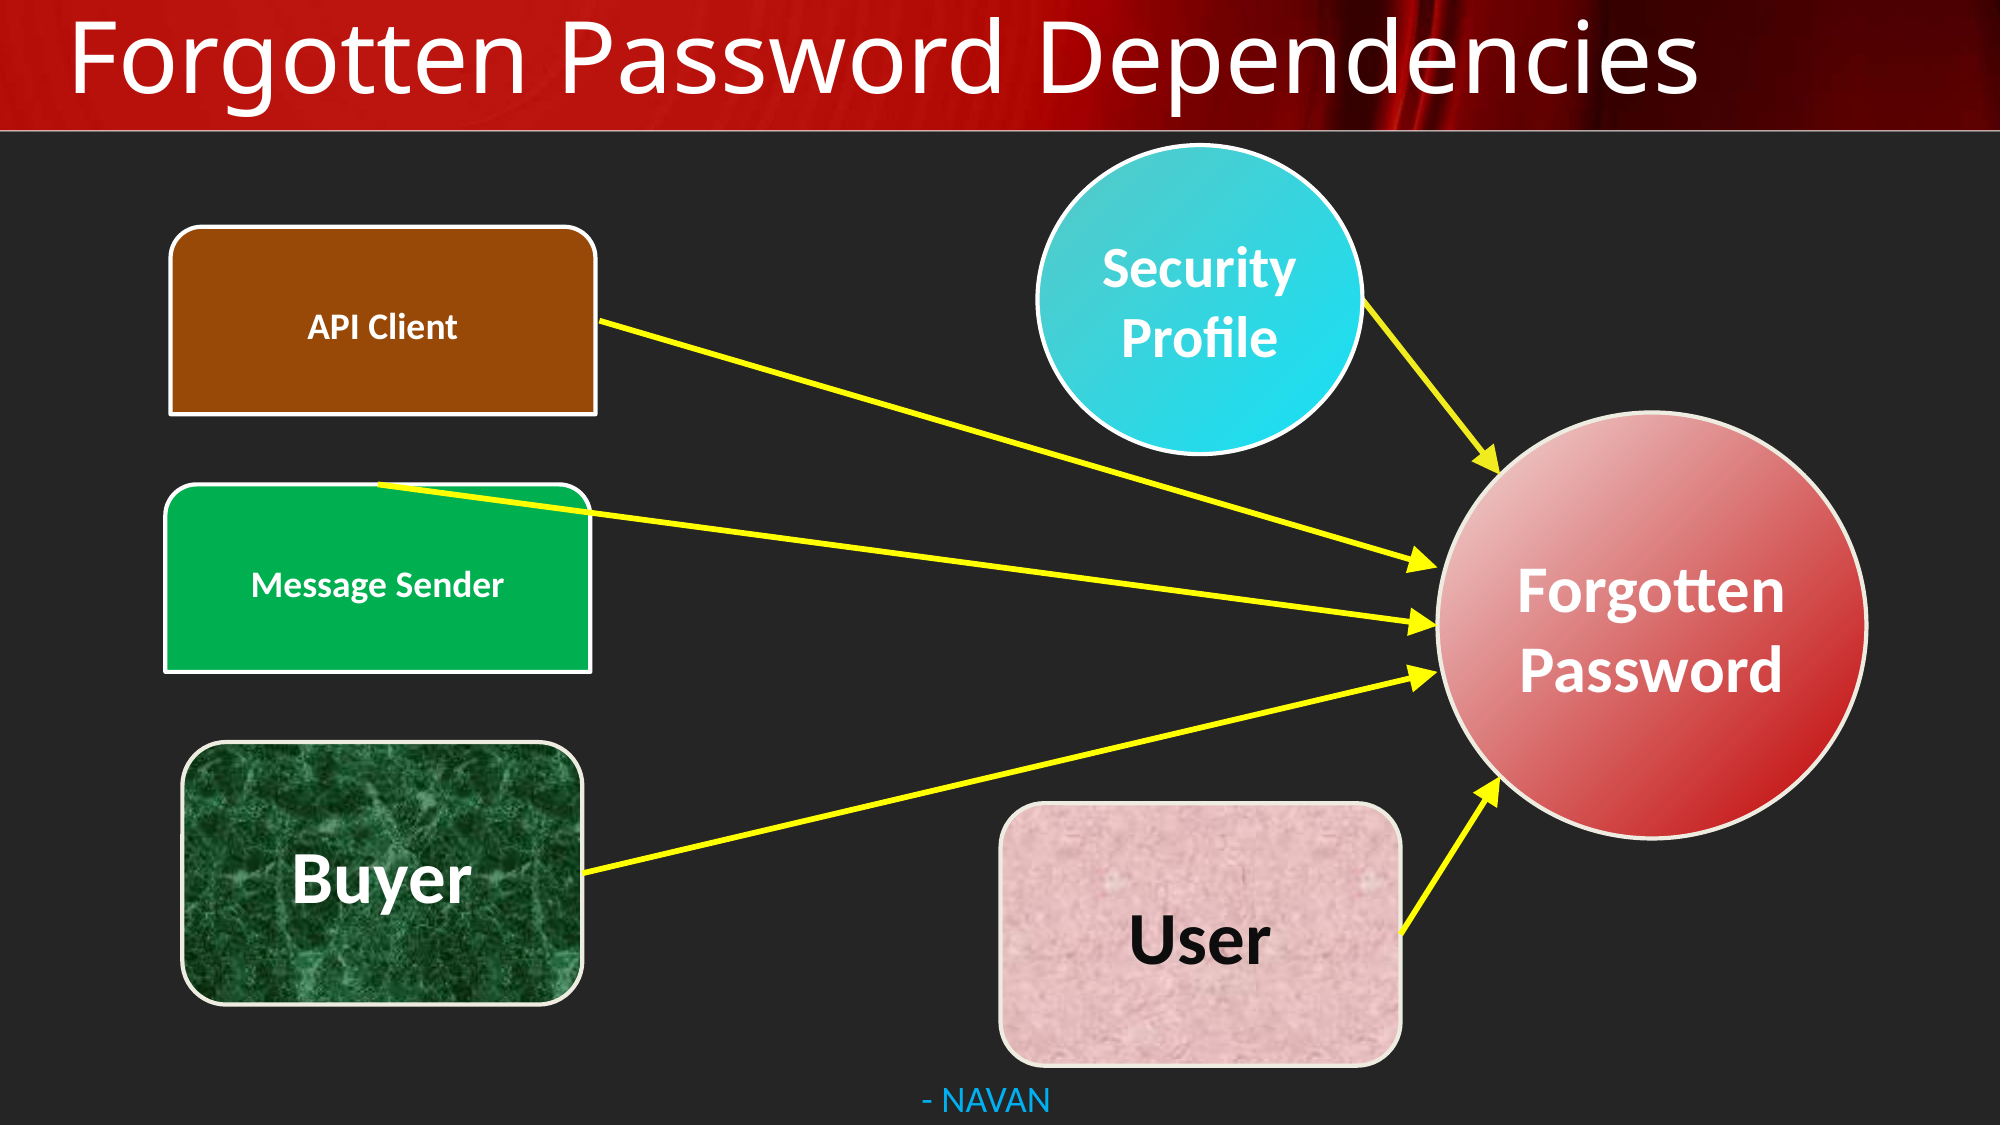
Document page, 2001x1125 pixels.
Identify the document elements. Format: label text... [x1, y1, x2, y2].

text_box Forgotten Password [1435, 410, 1869, 841]
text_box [589, 577, 1438, 626]
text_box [1362, 299, 1501, 476]
footer - NAVAN [666, 1074, 1307, 1121]
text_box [599, 320, 1438, 568]
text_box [1400, 775, 1501, 935]
picture [0, 0, 2000, 130]
title Forgotten Password Dependencies [66, 0, 1934, 115]
text_box Buyer [180, 739, 585, 1007]
text_box User [998, 882, 1403, 1068]
text_box Security Profile [1035, 142, 1365, 319]
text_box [582, 671, 1438, 874]
text_box Message Sender [163, 482, 593, 674]
text_box API Client [168, 224, 598, 417]
